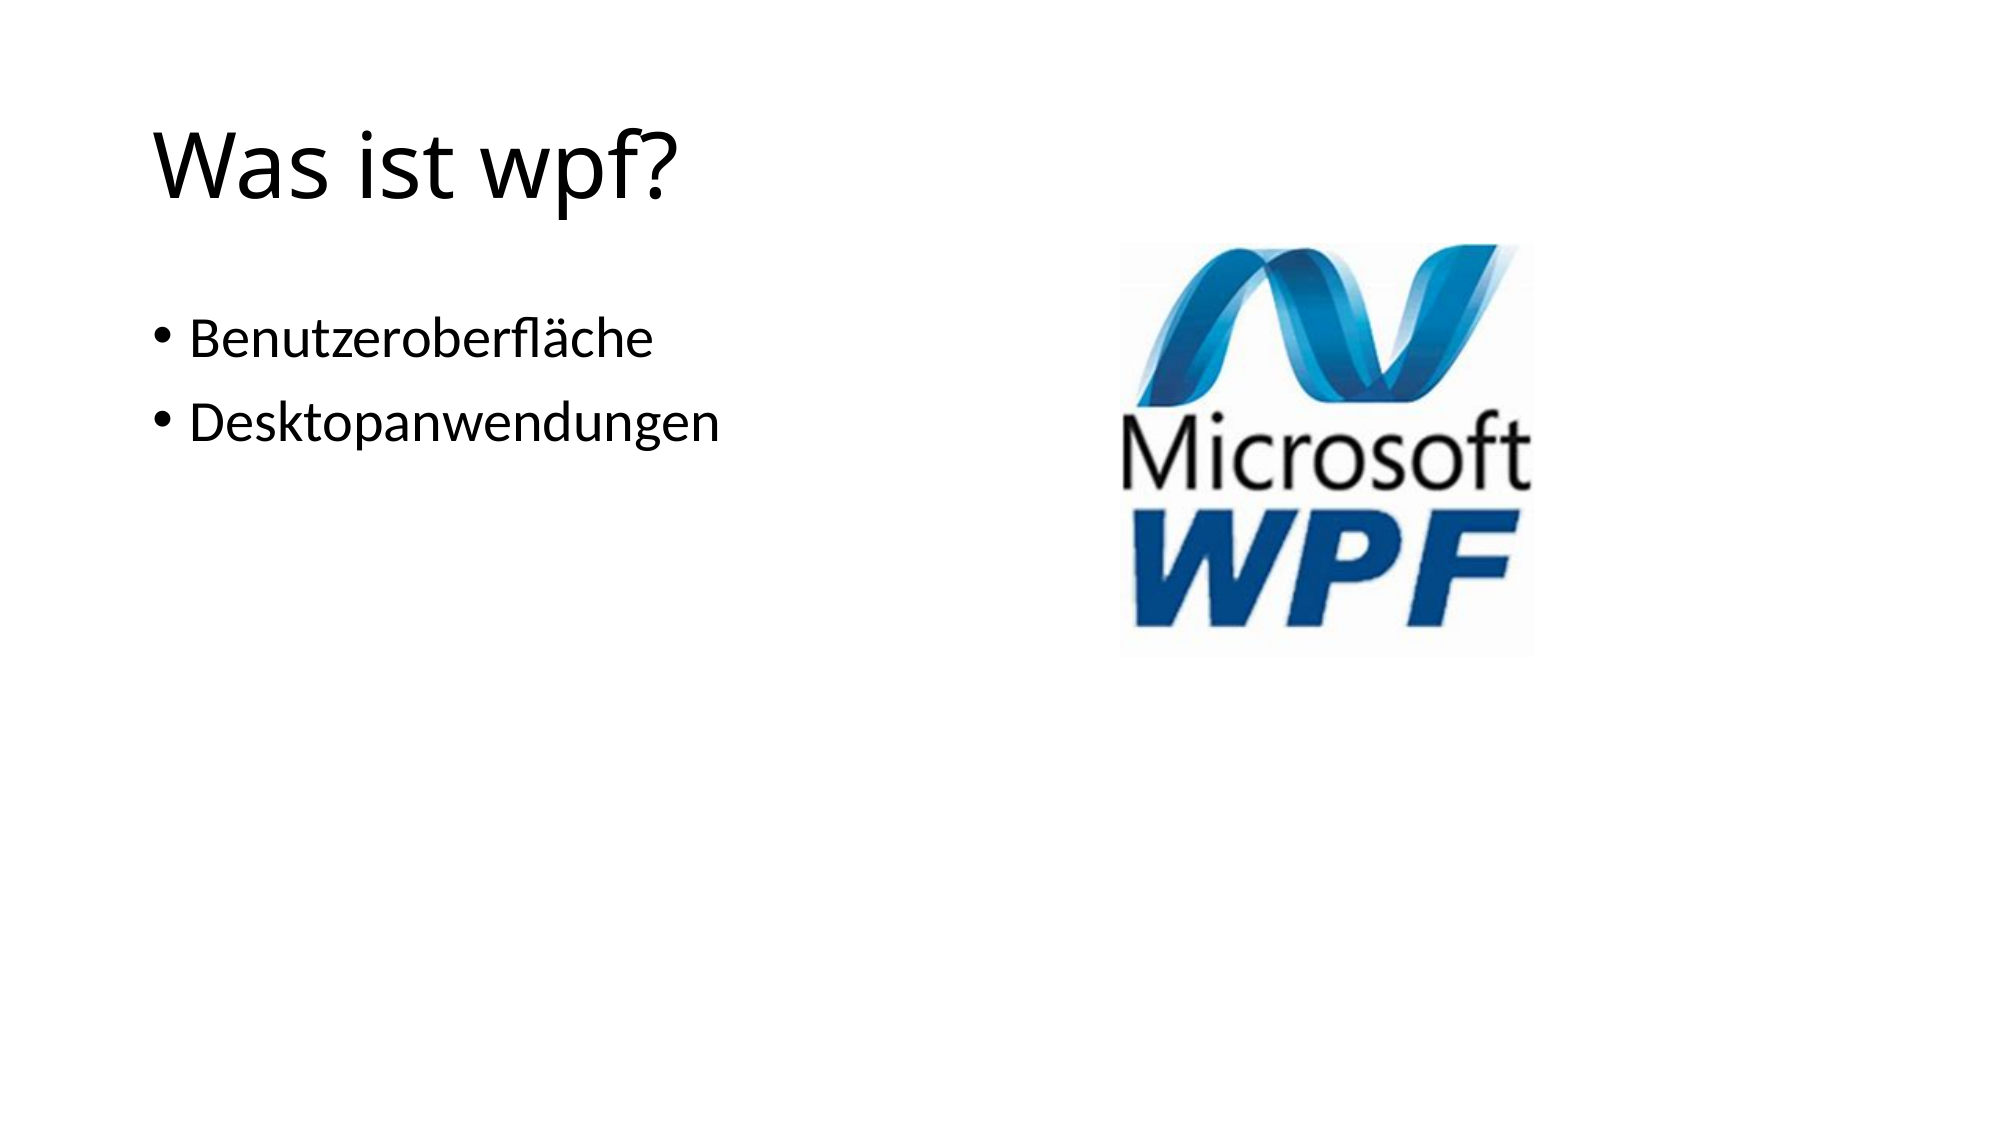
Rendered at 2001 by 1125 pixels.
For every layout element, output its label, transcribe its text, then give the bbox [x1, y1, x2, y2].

list Benutzeroberfläche Desktopanwendungen [137, 299, 1863, 1014]
title Was ist wpf? [137, 59, 1863, 278]
picture [1120, 243, 1534, 657]
